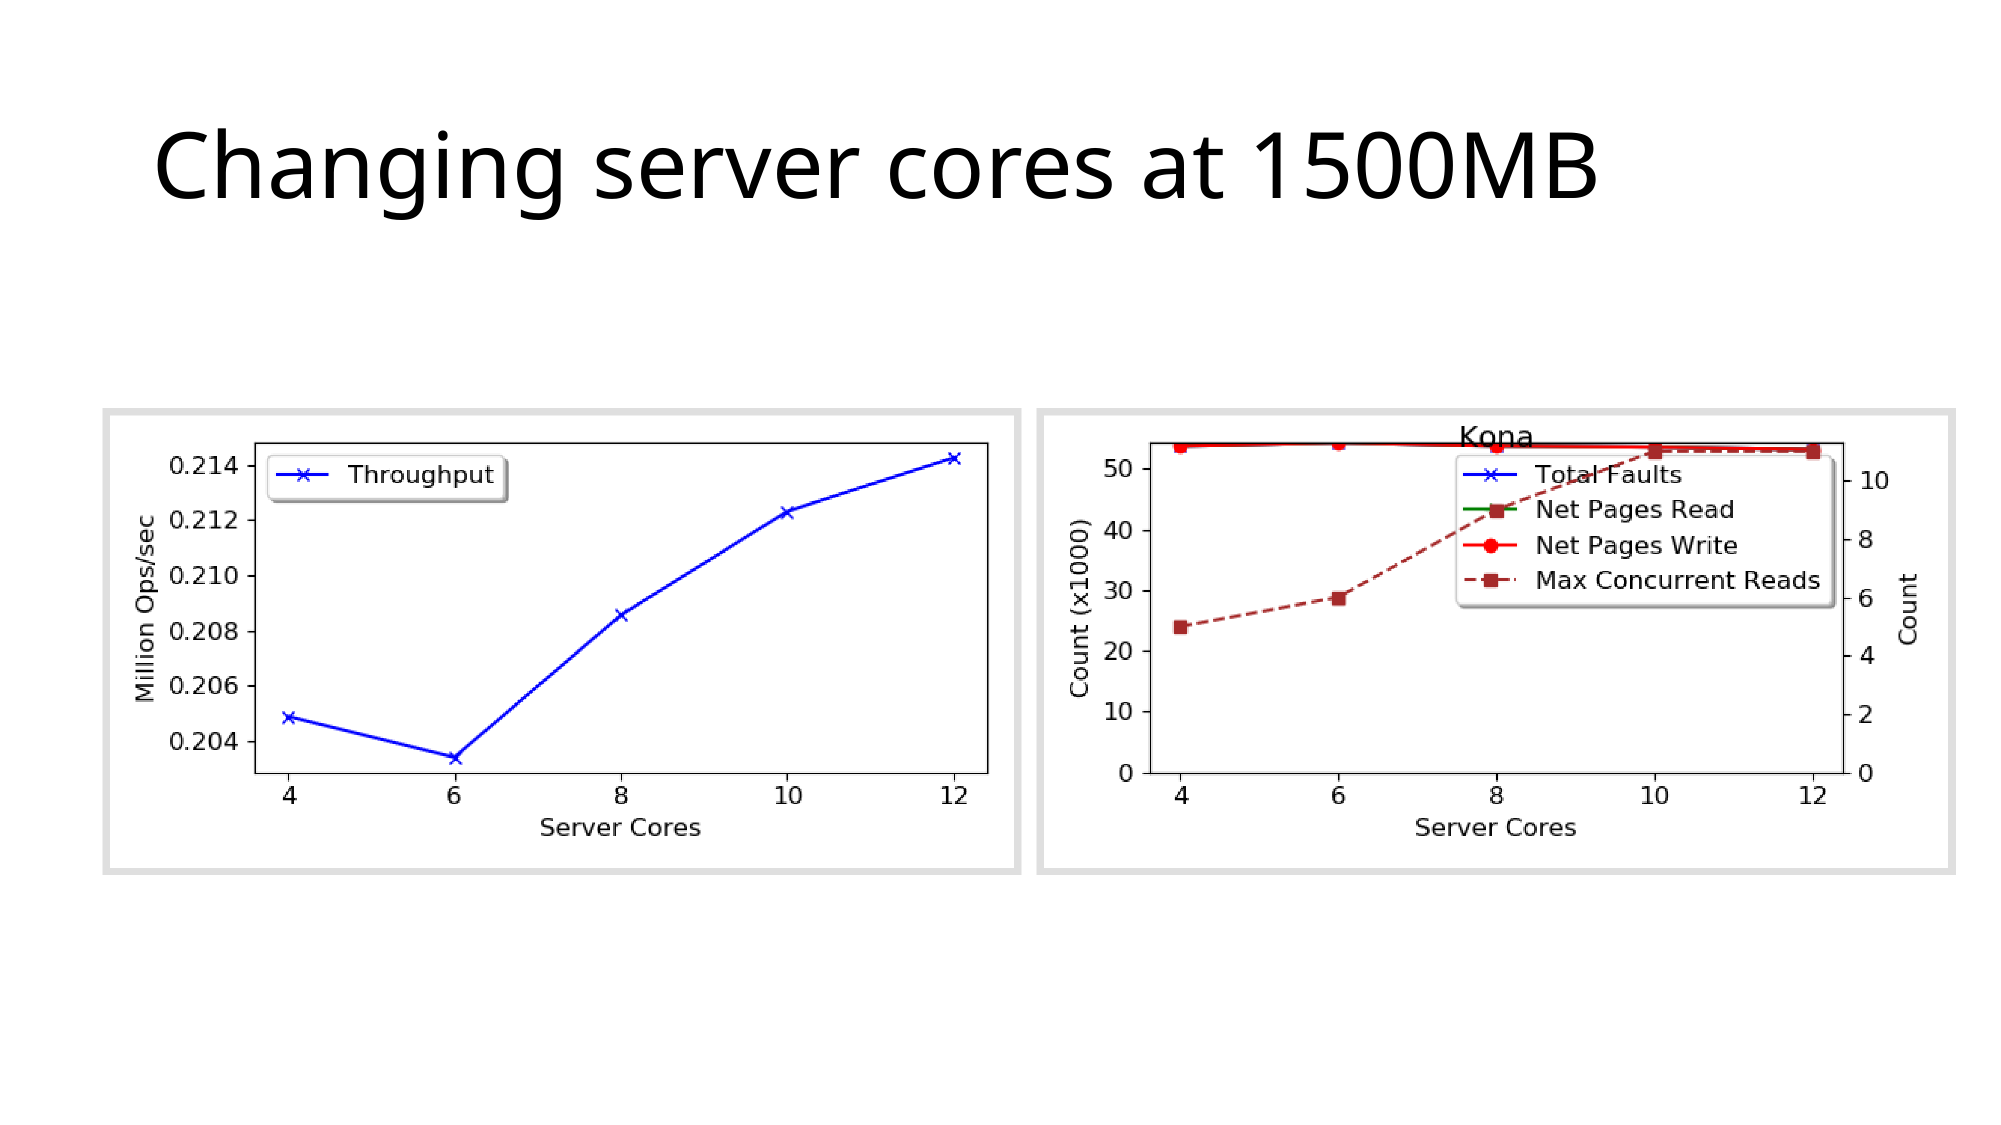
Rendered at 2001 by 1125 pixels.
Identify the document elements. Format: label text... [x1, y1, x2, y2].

title Changing server cores at 1500MB [137, 59, 1863, 278]
picture [99, 400, 1961, 881]
